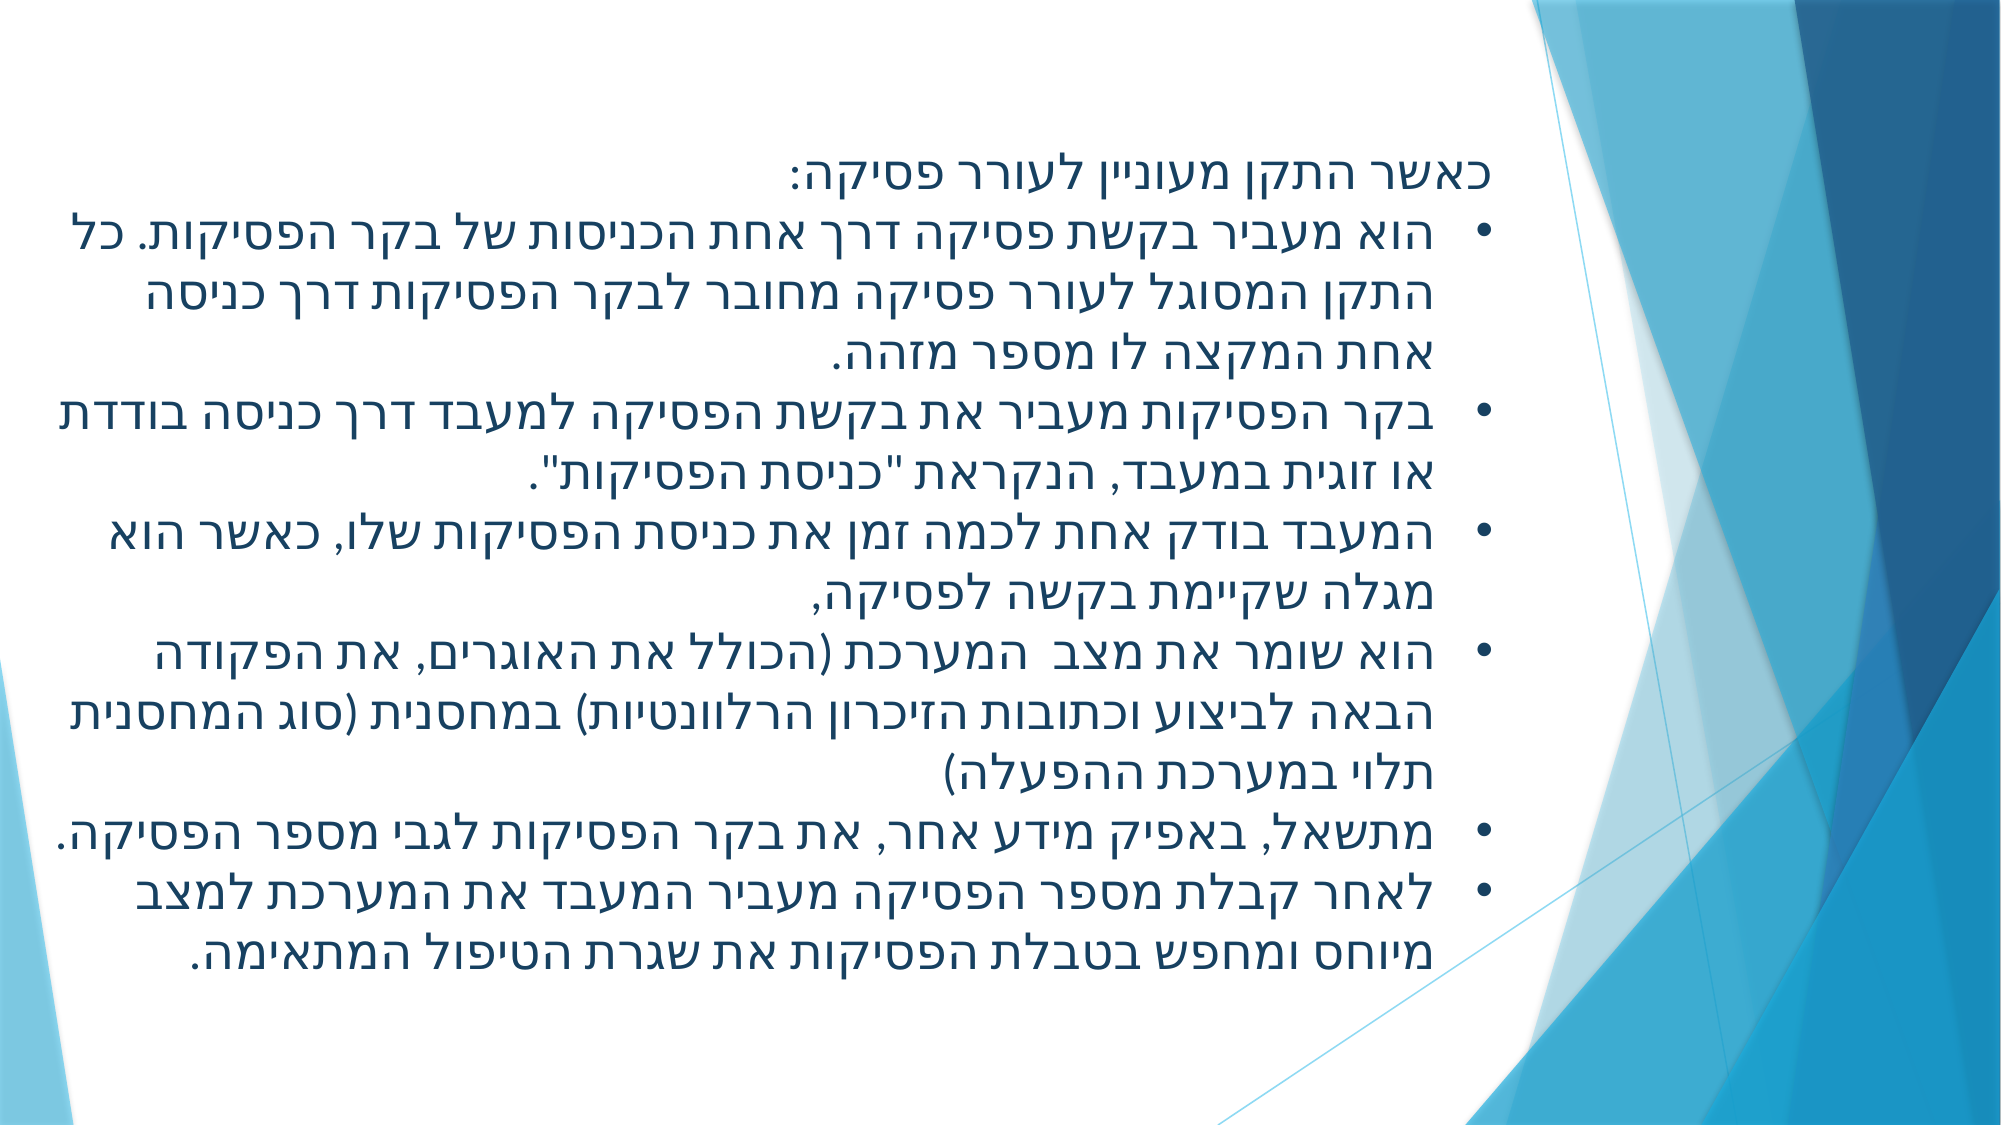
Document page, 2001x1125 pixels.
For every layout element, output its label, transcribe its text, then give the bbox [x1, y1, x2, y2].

text_box כאשר התקן מעוניין לעורר פסיקה: הוא מעביר בקשת פסיקה דרך אחת הכניסות של בקר הפסיקות. כל התקן המסוגל לעורר פסיקה מחובר לבקר הפסיקות דרך כניסה אחת המקצה לו מספר מזהה. בקר הפסיקות מעביר את בקשת הפסיקה למעבד דרך כניסה בודדת או זוגית במעבד, הנקראת "כניסת הפסיקות". המעבד בודק אחת לכמה זמן את כניסת הפסיקות שלו, כאשר הוא מגלה שקיימת בקשה לפסיקה, הוא שומר את מצב המערכת (הכולל את האוגרים, את הפקודה הבאה לביצוע וכתובות הזיכרון הרלוונטיות) במחסנית (סוג המחסנית תלוי במערכת ההפעלה) מתשאל, באפיק מידע אחר, את בקר הפסיקות לגבי מספר הפסיקה. לאחר קבלת מספר הפסיקה מעביר המעבד את המערכת למצב מיוחס ומחפש בטבלת הפסיקות את שגרת הטיפול המתאימה. [32, 131, 1508, 987]
